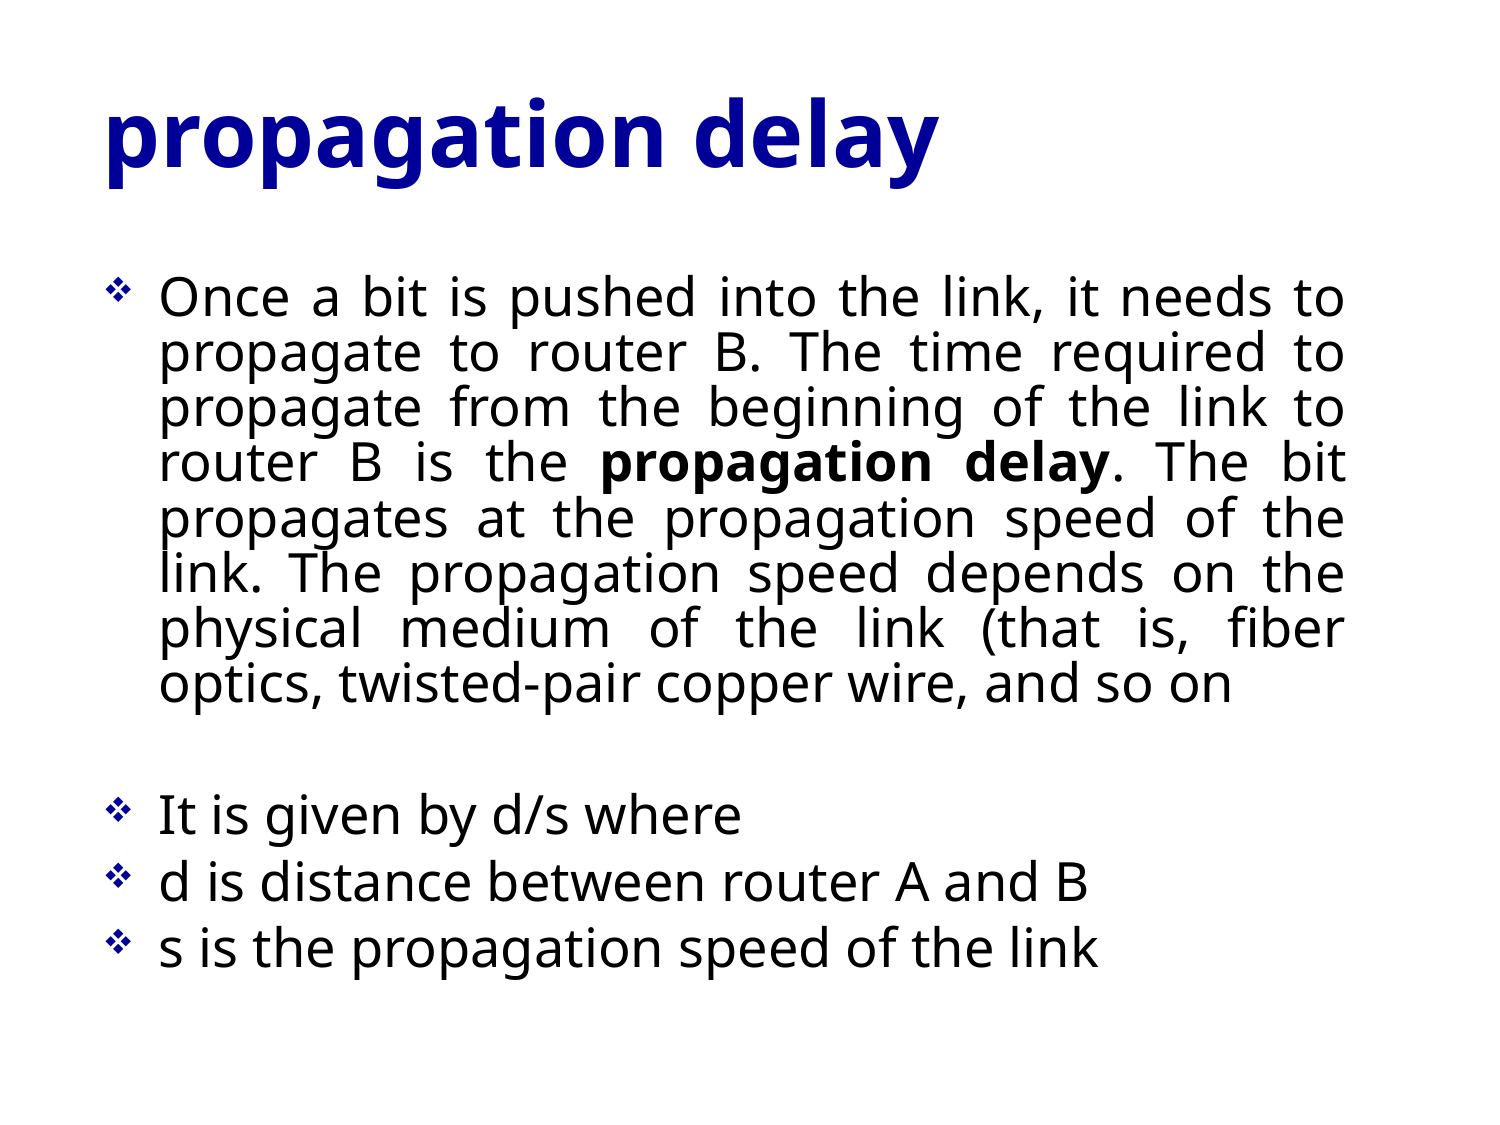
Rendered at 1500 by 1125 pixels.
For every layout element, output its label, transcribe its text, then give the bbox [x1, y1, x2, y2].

list Once a bit is pushed into the link, it needs to propagate to router B. The time required to propagate from the beginning of the link to router B is the propagation delay. The bit propagates at the propagation speed of the link. The propagation speed depends on the physical medium of the link (that is, fiber optics, twisted-pair copper wire, and so on It is given by d/s where d is distance between router A and B s is the propagation speed of the link [87, 264, 1363, 1028]
title propagation delay [87, 37, 1363, 226]
